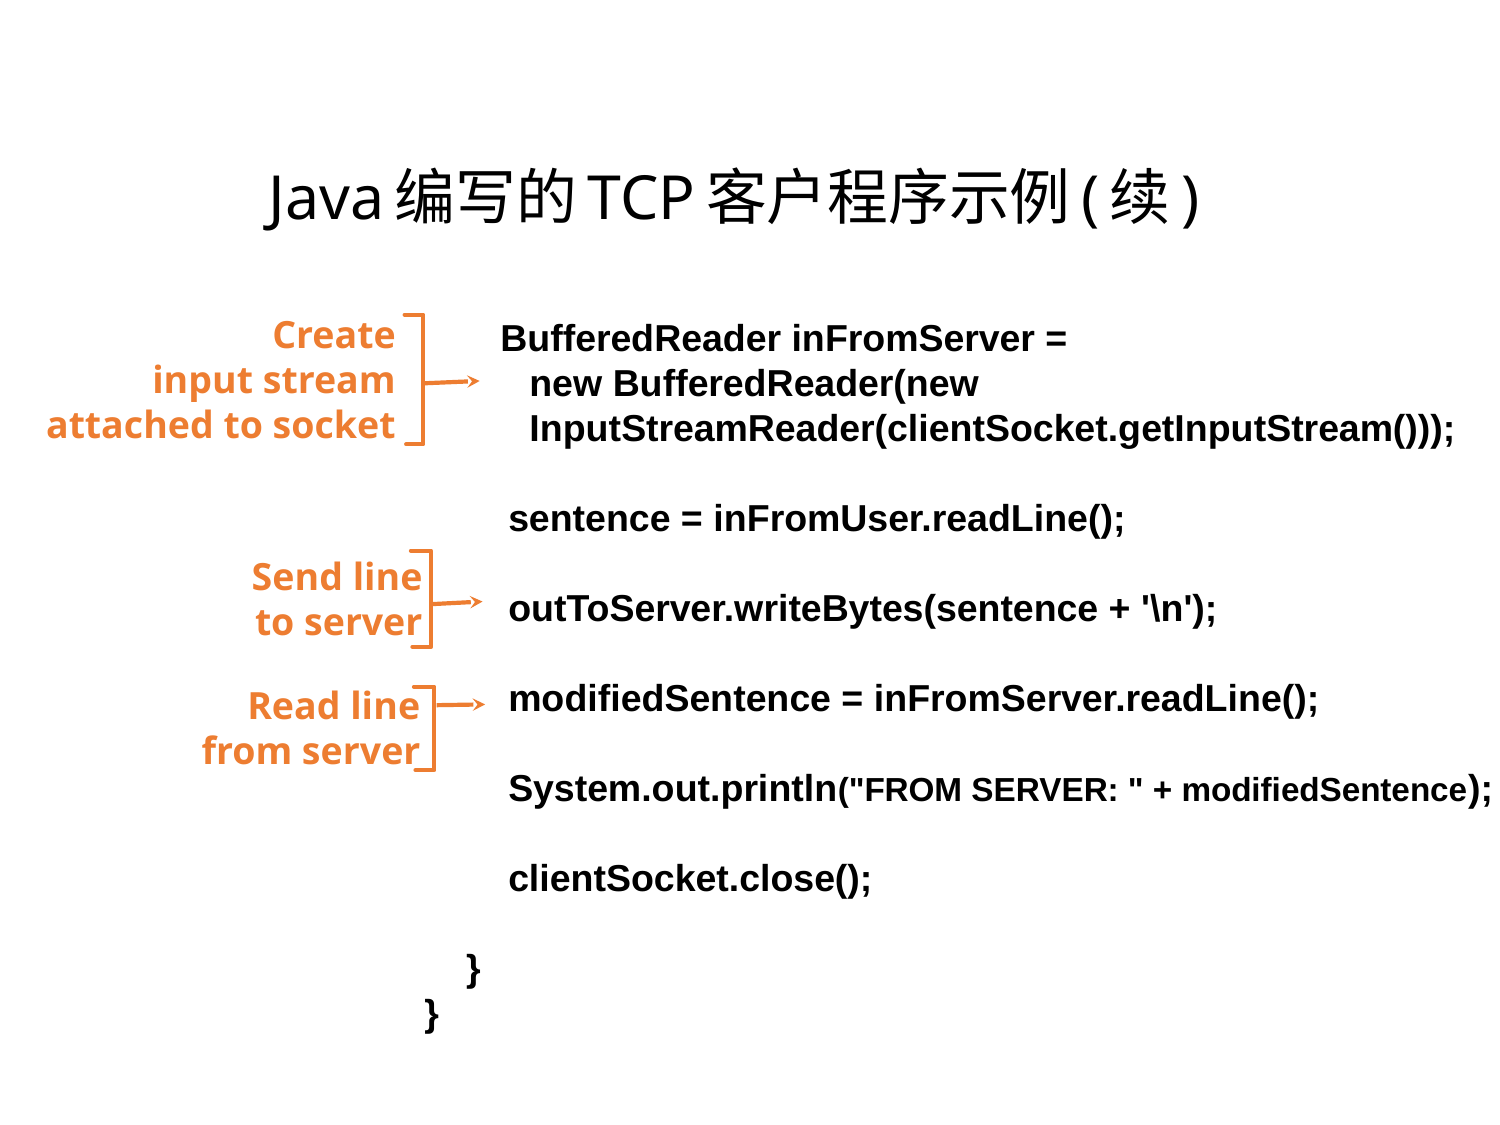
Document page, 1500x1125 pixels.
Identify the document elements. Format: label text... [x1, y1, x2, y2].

text_box [472, 698, 486, 711]
text_box [410, 550, 432, 647]
text_box [413, 686, 435, 771]
text_box BufferedReader inFromServer = new BufferedReader(new InputStreamReader(clientSocket.getInputStream())); sentence = inFromUser.readLine(); outToServer.writeBytes(sentence + '\n'); modifiedSentence = inFromServer.readLine(); System.out.println("FROM SERVER: " + modifiedSentence); clientSocket.close(); } } [409, 306, 1500, 1042]
text_box Send line to server [236, 544, 438, 650]
title Java编写的TCP客户程序示例(续) [253, 127, 1226, 273]
text_box [404, 314, 424, 445]
text_box [467, 375, 480, 388]
text_box Read line from server [186, 674, 436, 780]
text_box [469, 595, 483, 609]
text_box Create input stream attached to socket [18, 303, 412, 454]
